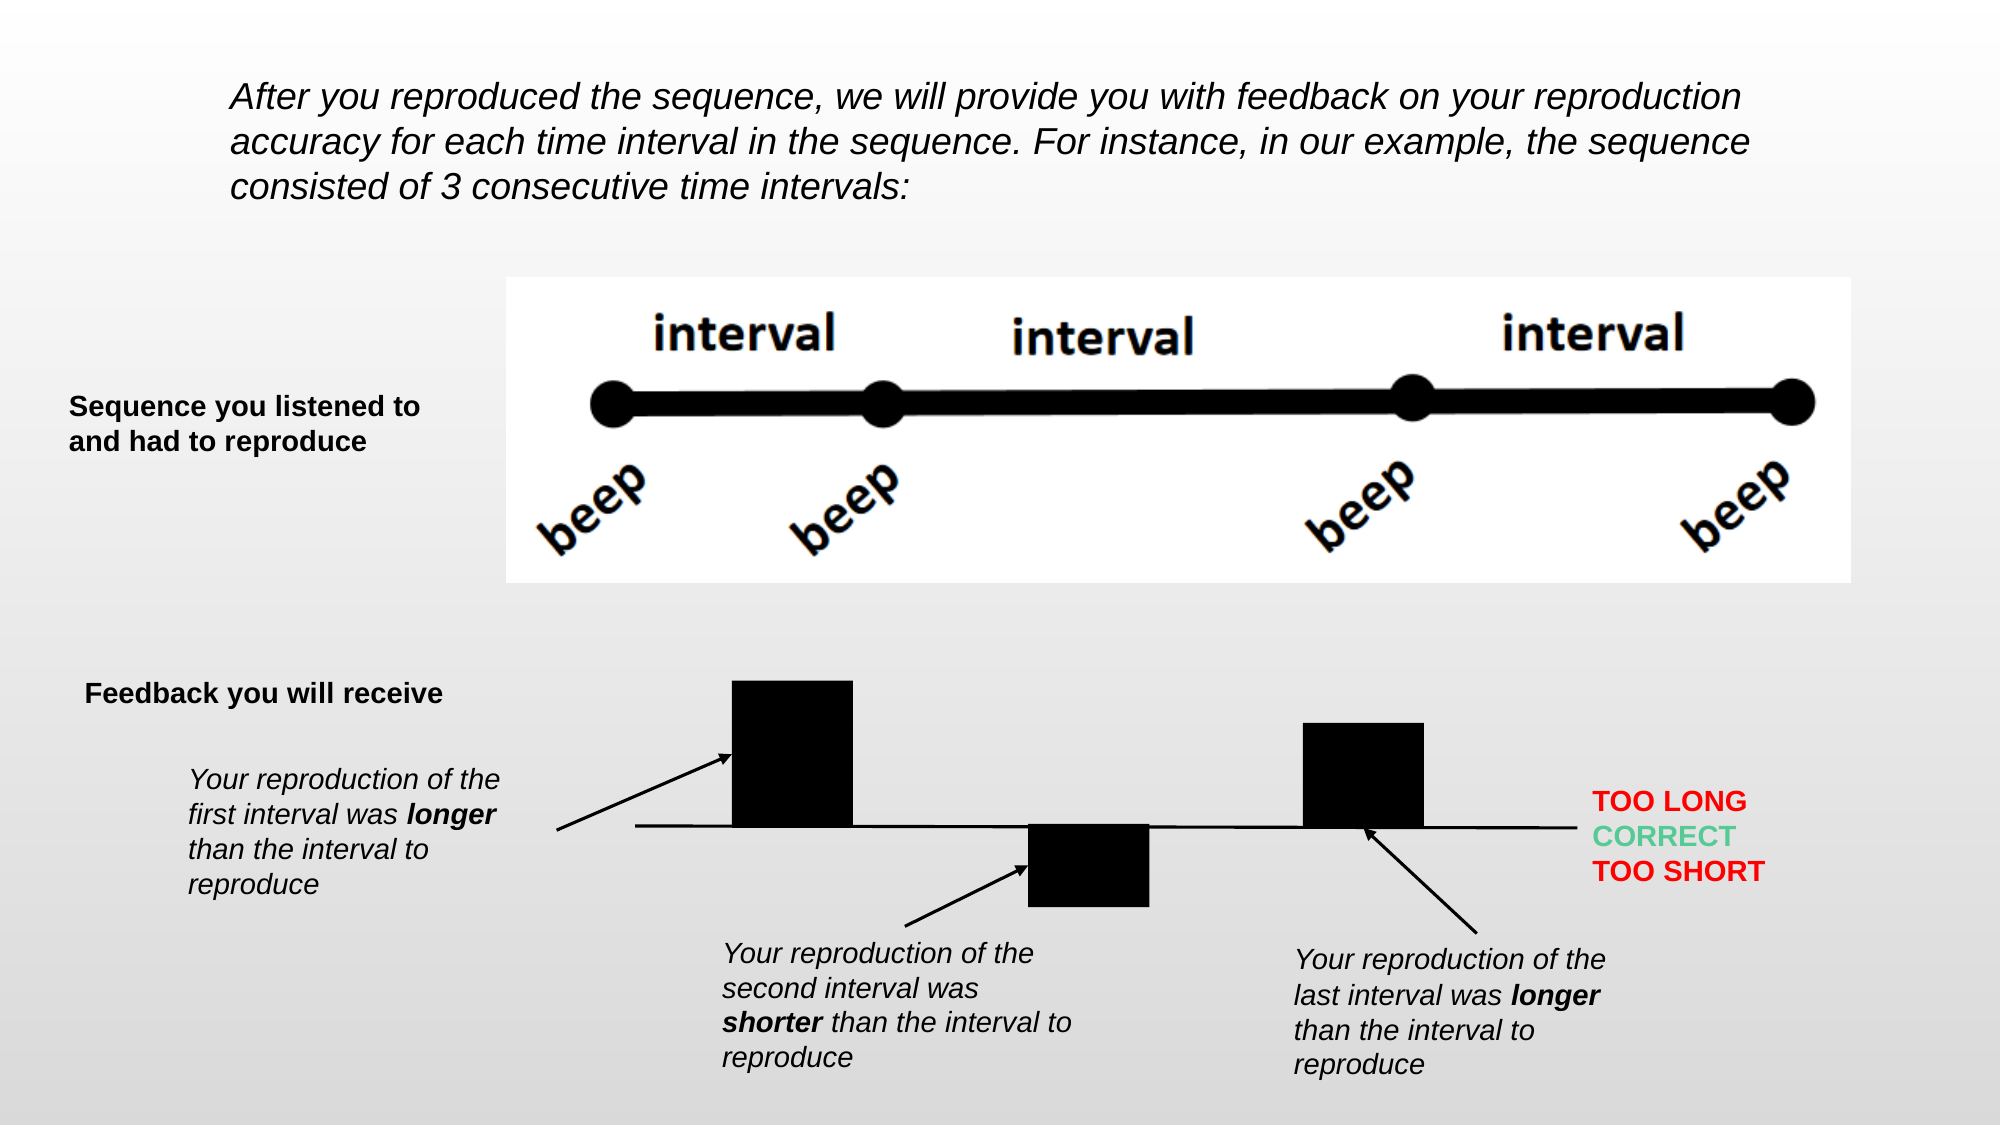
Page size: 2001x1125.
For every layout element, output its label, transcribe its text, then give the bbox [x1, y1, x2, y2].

text_box Your reproduction of the last interval was longer than the interval to reproduce [1279, 933, 1675, 1050]
text_box After you reproduced the sequence, we will provide you with feedback on your reproduction accuracy for each time interval in the sequence. For instance, in our example, the sequence consisted of 3 consecutive time intervals: [140, 64, 1916, 215]
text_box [556, 753, 732, 819]
text_box TOO LONG CORRECT TOO SHORT [1577, 767, 1813, 861]
text_box Sequence you listened to and had to reproduce [53, 372, 491, 466]
picture [506, 277, 1851, 583]
text_box [1302, 722, 1424, 824]
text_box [904, 865, 1029, 927]
text_box [731, 680, 853, 824]
text_box Your reproduction of the first interval was longer than the interval to reproduce [173, 752, 557, 908]
text_box Feedback you will receive [69, 659, 507, 753]
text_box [634, 825, 1578, 829]
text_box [1363, 827, 1477, 934]
text_box [1028, 836, 1150, 908]
text_box Your reproduction of the second interval was shorter than the interval to reproduce [707, 926, 1103, 1057]
